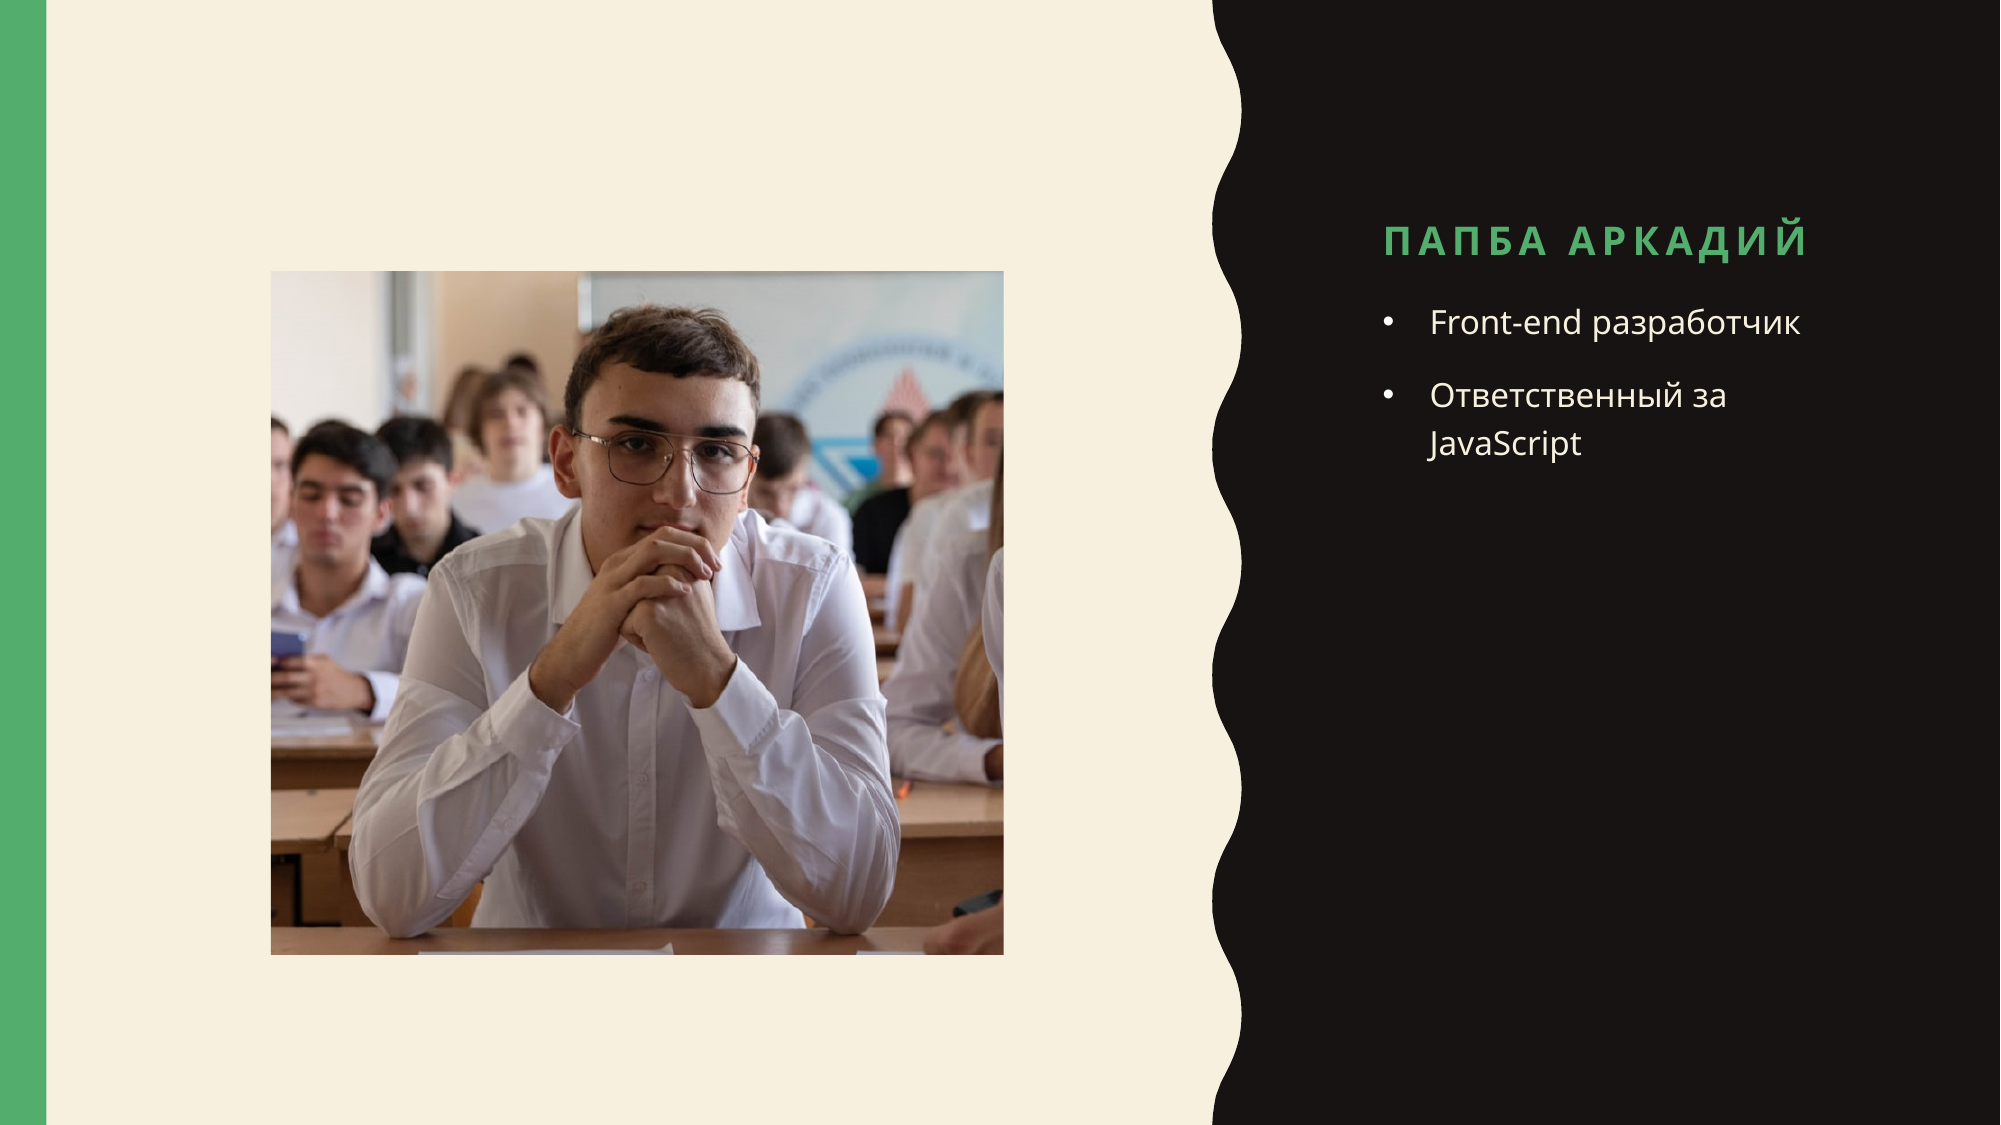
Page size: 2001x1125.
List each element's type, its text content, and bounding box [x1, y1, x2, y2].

list Front-end разработчик Ответственный за JavaScript [1367, 285, 1875, 969]
title Папба Аркадий [1367, 75, 1875, 272]
picture [270, 271, 1004, 955]
